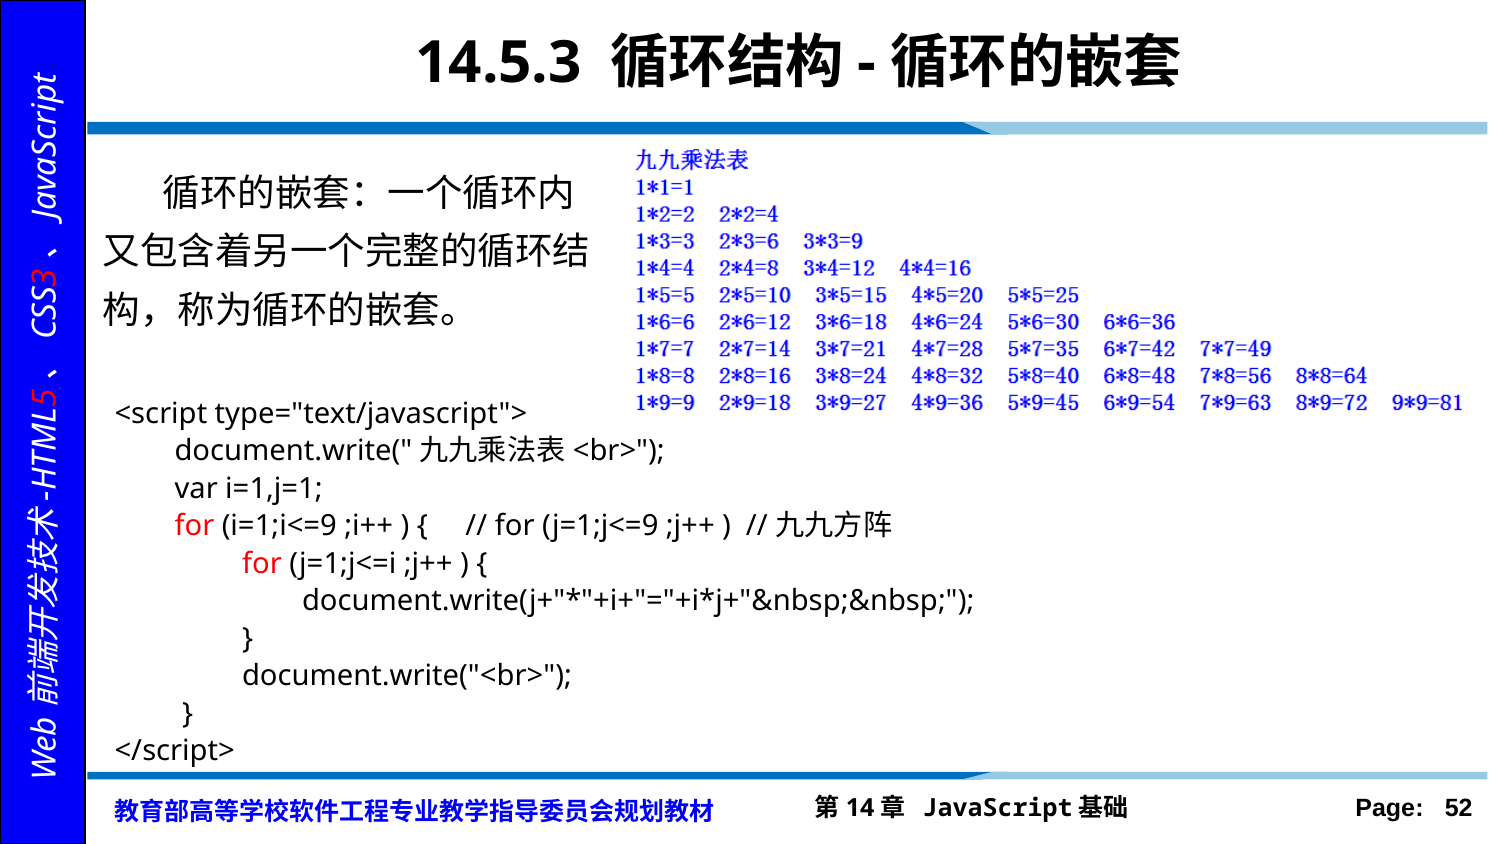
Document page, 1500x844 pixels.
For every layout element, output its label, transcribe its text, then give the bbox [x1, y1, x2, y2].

list 循环的嵌套：一个循环内又包含着另一个完整的循环结构，称为循环的嵌套。 [86, 147, 613, 374]
text_box <script type="text/javascript"> document.write("九九乘法表<br>"); var i=1,j=1; for (i=1;i<=9 ;i++ ) { // for (j=1;j<=9 ;j++ ) //九九方阵 for (j=1;j<=i ;j++ ) { document.write(j+"*"+i+"="+i*j+"&nbsp;&nbsp;"); } document.write("<br>"); } </script> [99, 384, 1150, 775]
picture [629, 148, 1480, 423]
title 14.5.3 循环结构-循环的嵌套 [161, 11, 1436, 106]
